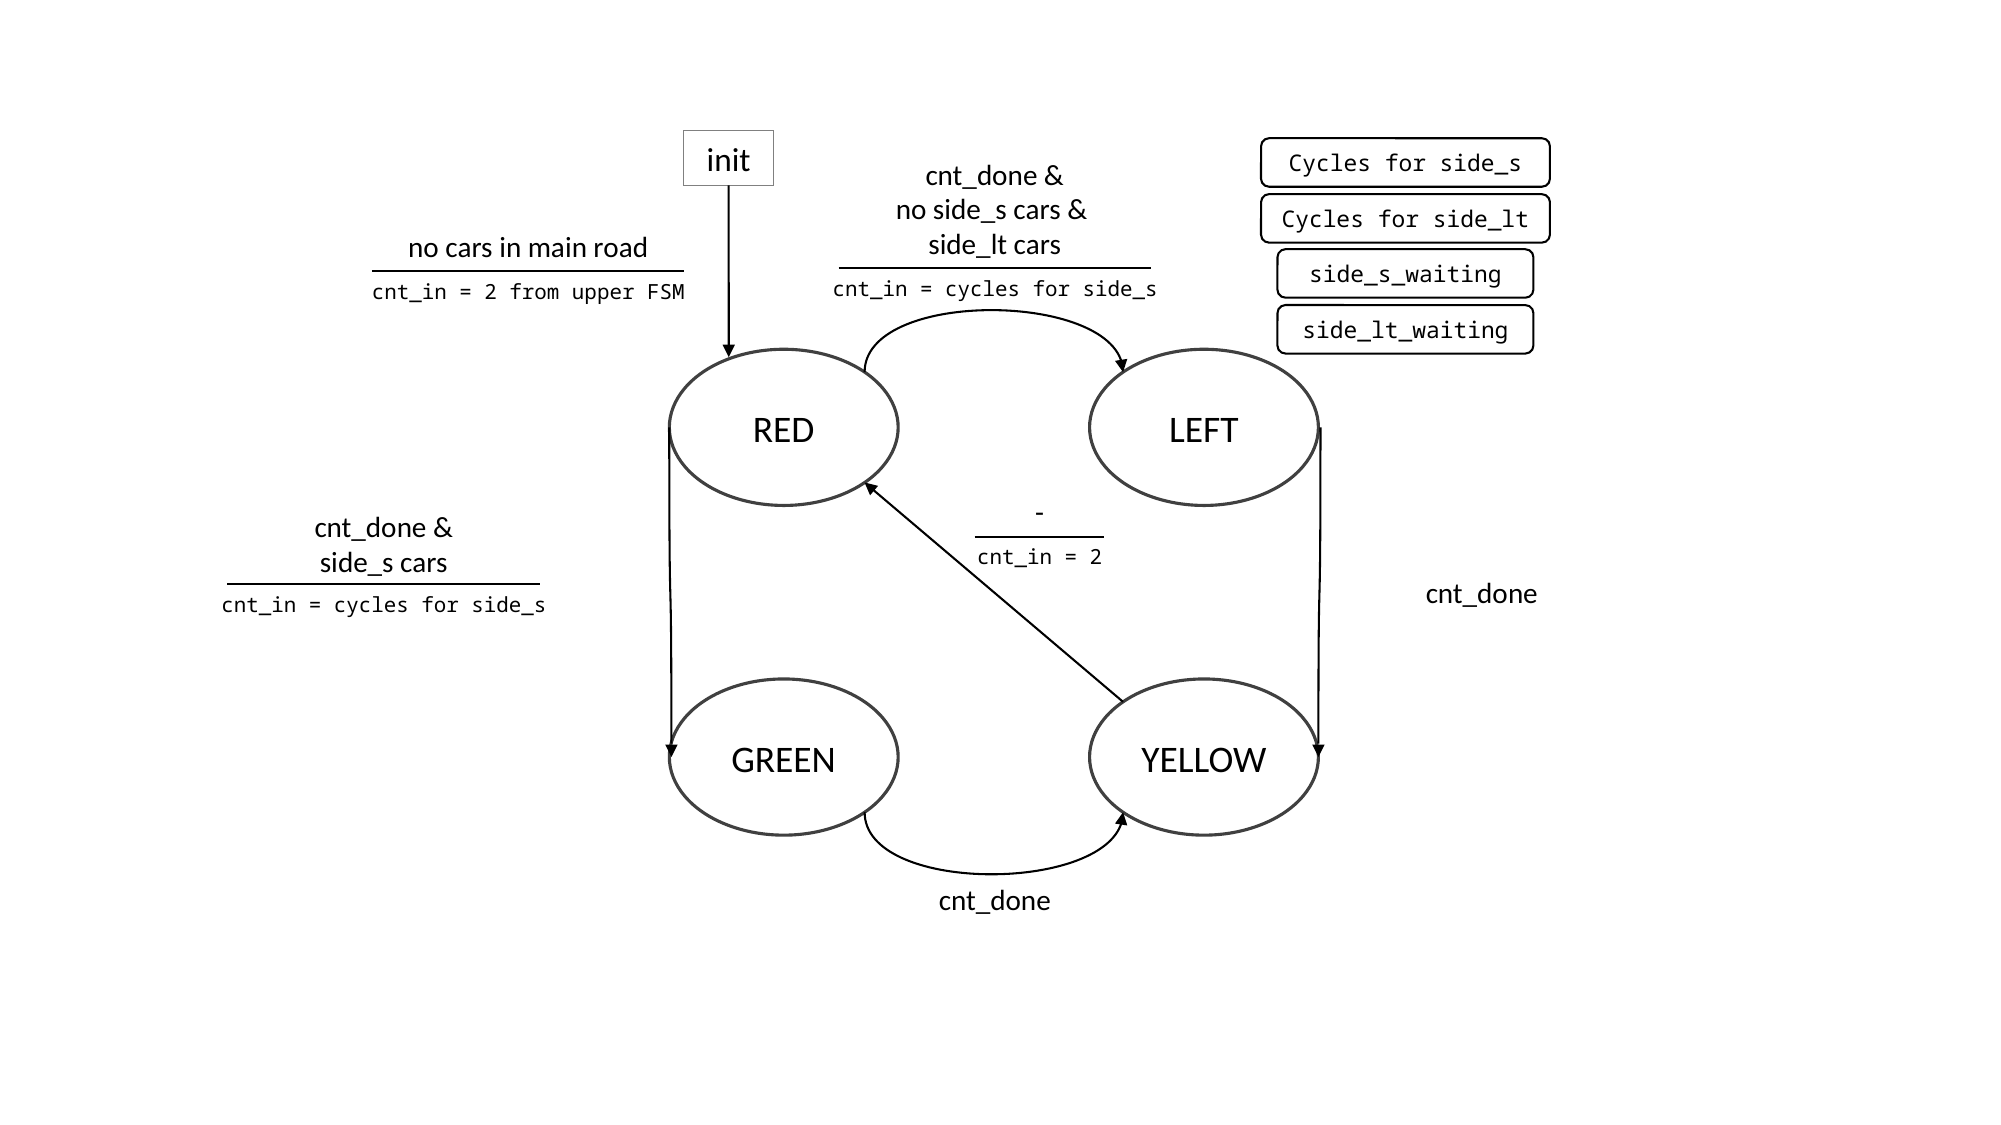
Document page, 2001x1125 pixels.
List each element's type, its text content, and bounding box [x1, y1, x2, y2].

text_box cnt_done [921, 874, 993, 924]
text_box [807, 148, 1183, 309]
text_box cnt_done [996, 874, 1069, 924]
text_box init [683, 130, 774, 186]
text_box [195, 500, 572, 625]
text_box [1261, 138, 1550, 354]
text_box GREEN [668, 677, 900, 837]
text_box cnt_done [1408, 566, 1556, 617]
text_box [864, 482, 1124, 702]
text_box RED [668, 348, 900, 507]
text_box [955, 486, 1124, 578]
text_box YELLOW [1088, 677, 1320, 837]
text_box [340, 220, 716, 312]
text_box LEFT [1088, 348, 1320, 507]
